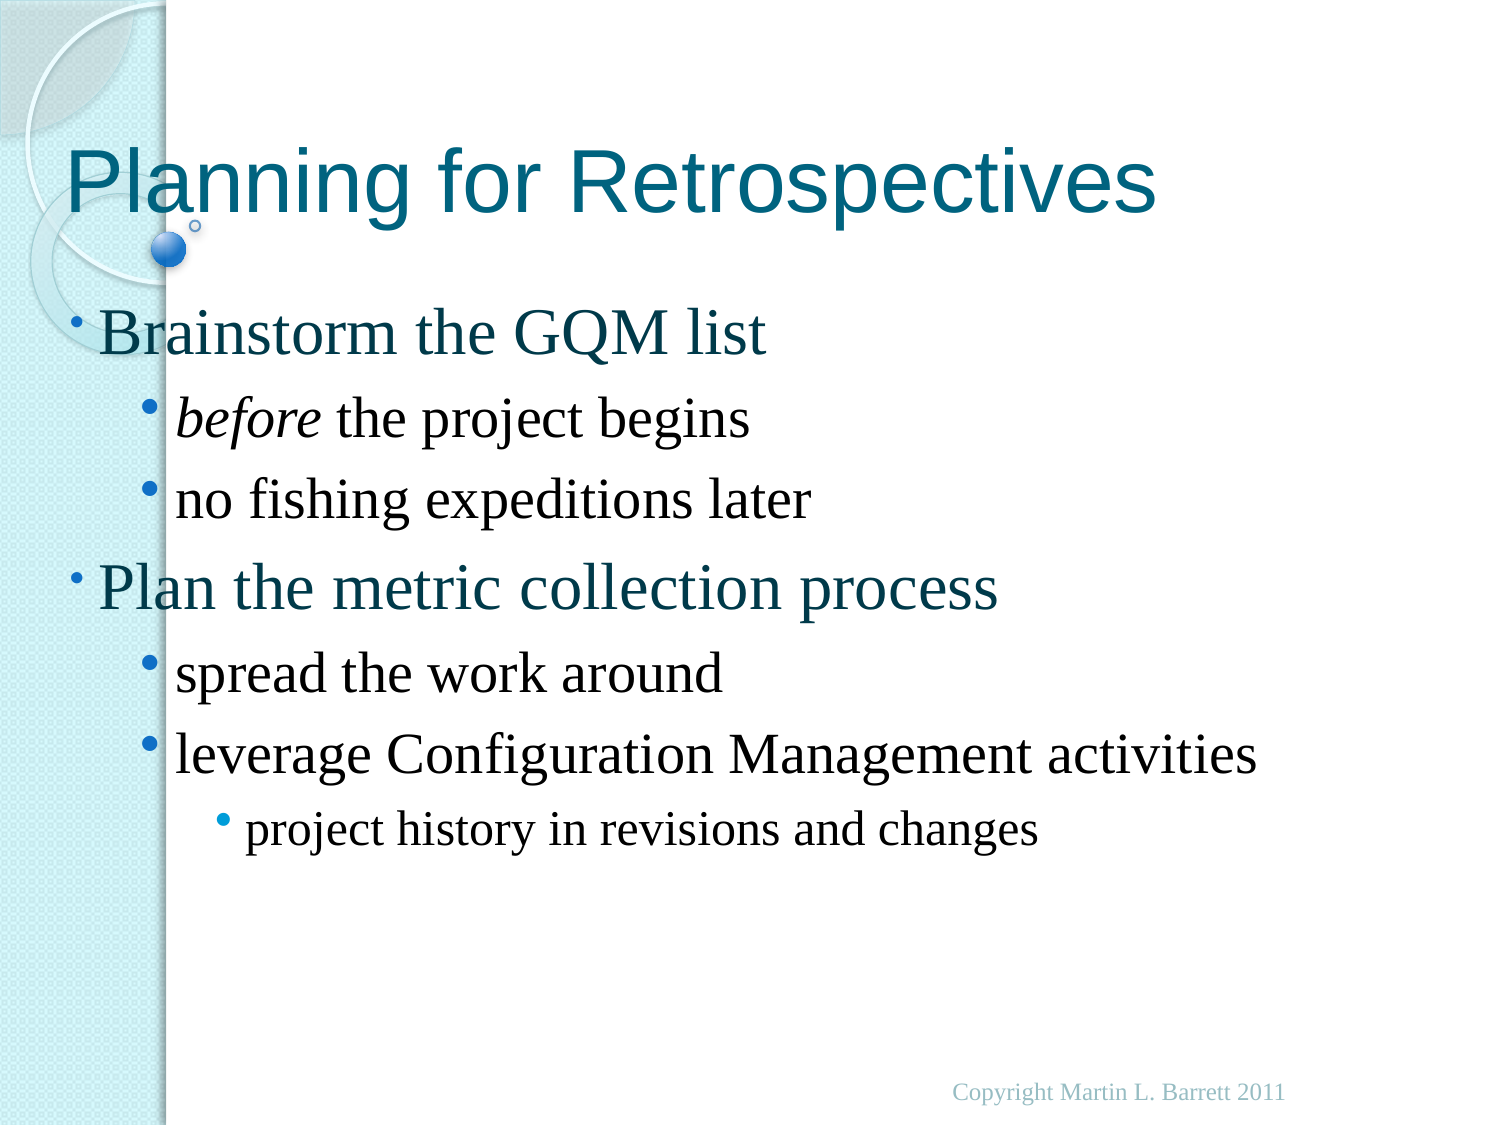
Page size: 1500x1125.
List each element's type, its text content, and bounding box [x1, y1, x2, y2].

footer Copyright Martin L. Barrett 2011 [937, 1034, 1413, 1113]
subtitle Brainstorm the GQM list before the project begins no fishing expeditions later Plan the metric collection process spread the work around leverage Configuration Management activities project history in revisions and changes [49, 287, 1401, 1063]
title Planning for Retrospectives [50, 75, 1400, 238]
